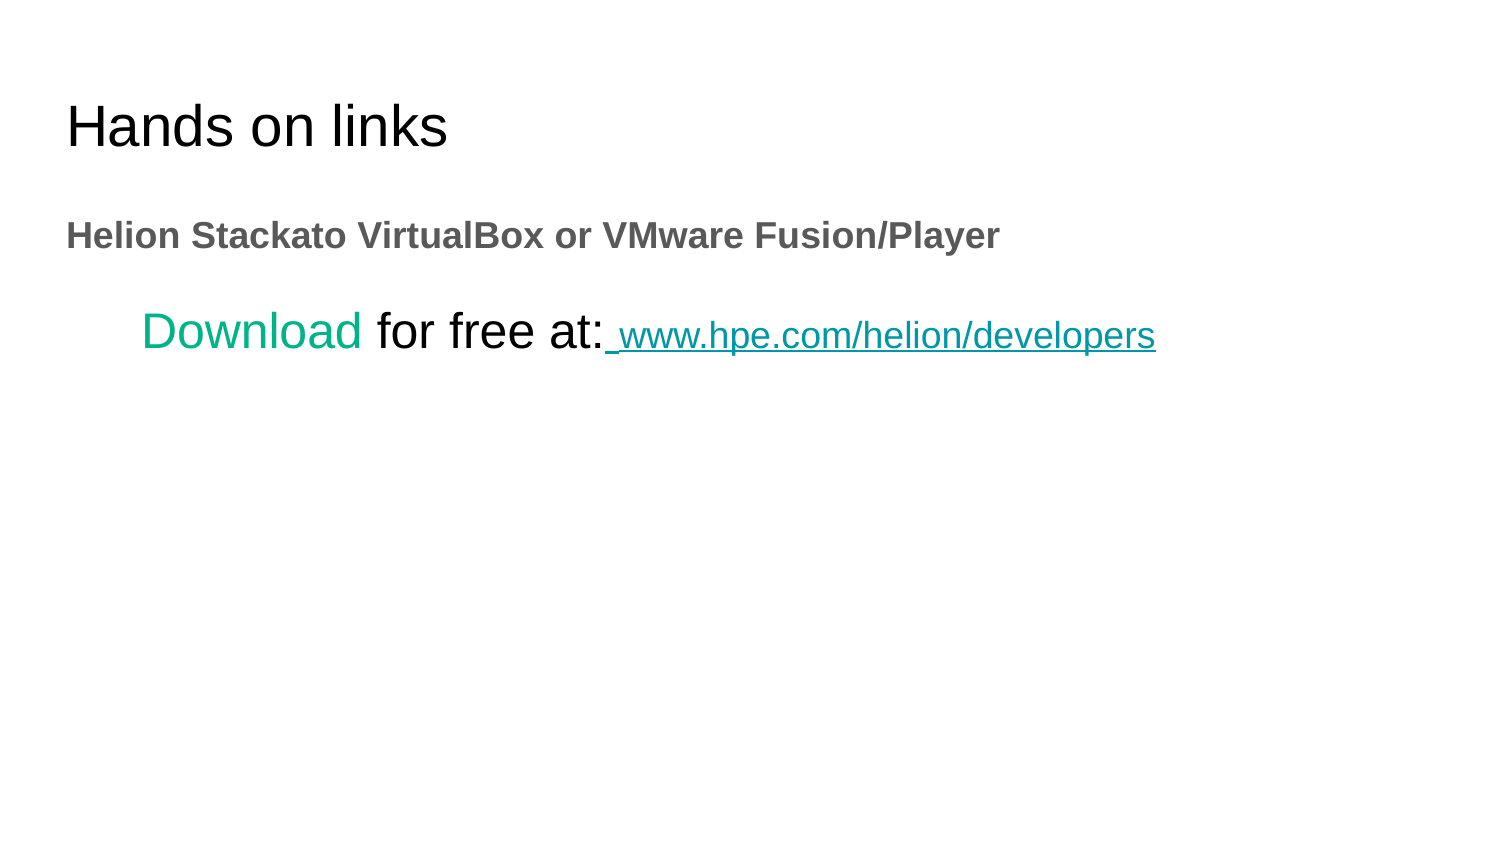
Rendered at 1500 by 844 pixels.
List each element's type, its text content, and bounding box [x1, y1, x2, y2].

list Helion Stackato VirtualBox or VMware Fusion/Player Download for free at: www.hpe.com/helion/developers [51, 189, 1449, 750]
title Hands on links [51, 72, 1449, 167]
